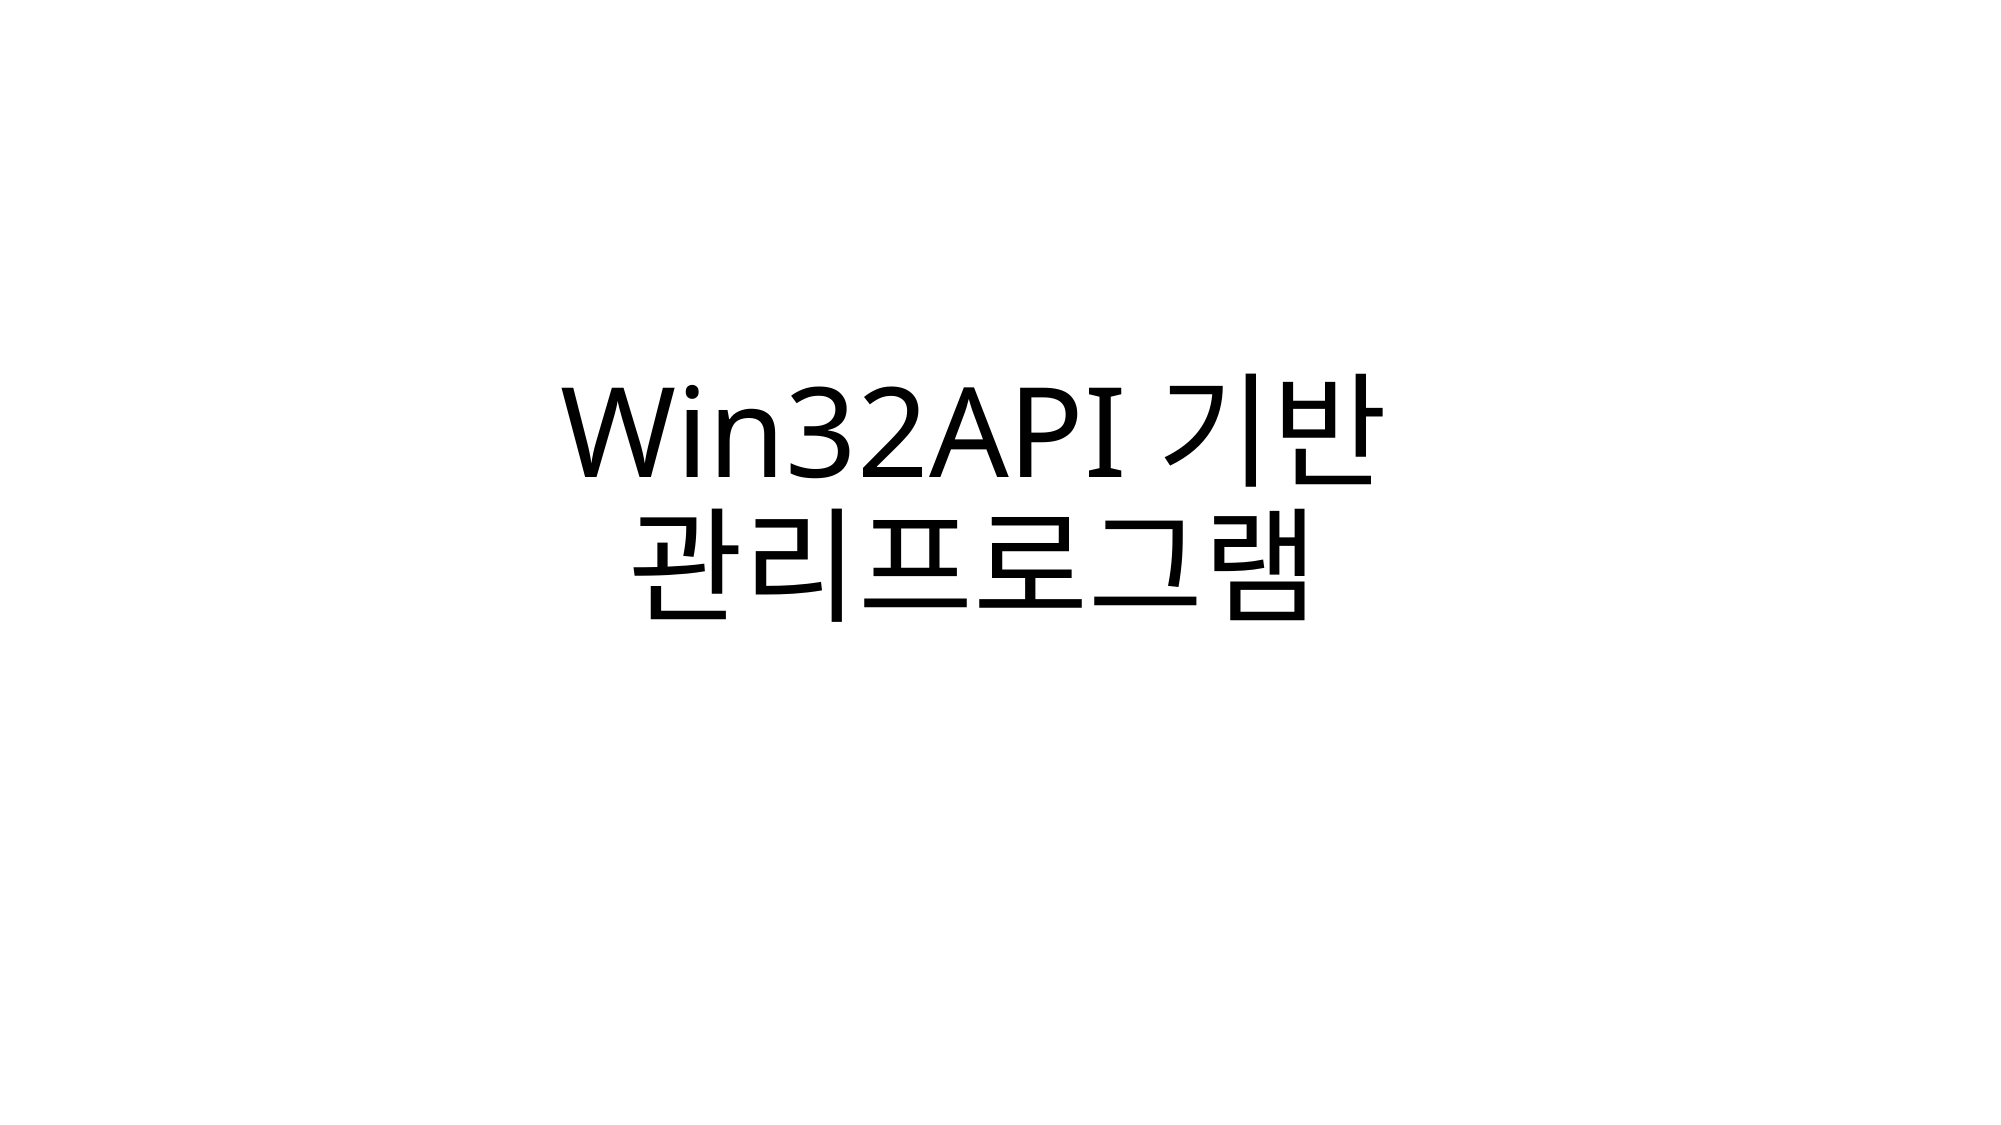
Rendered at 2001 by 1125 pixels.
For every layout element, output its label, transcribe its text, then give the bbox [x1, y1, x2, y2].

title Win32API기반 관리프로그램 [223, 255, 1724, 648]
